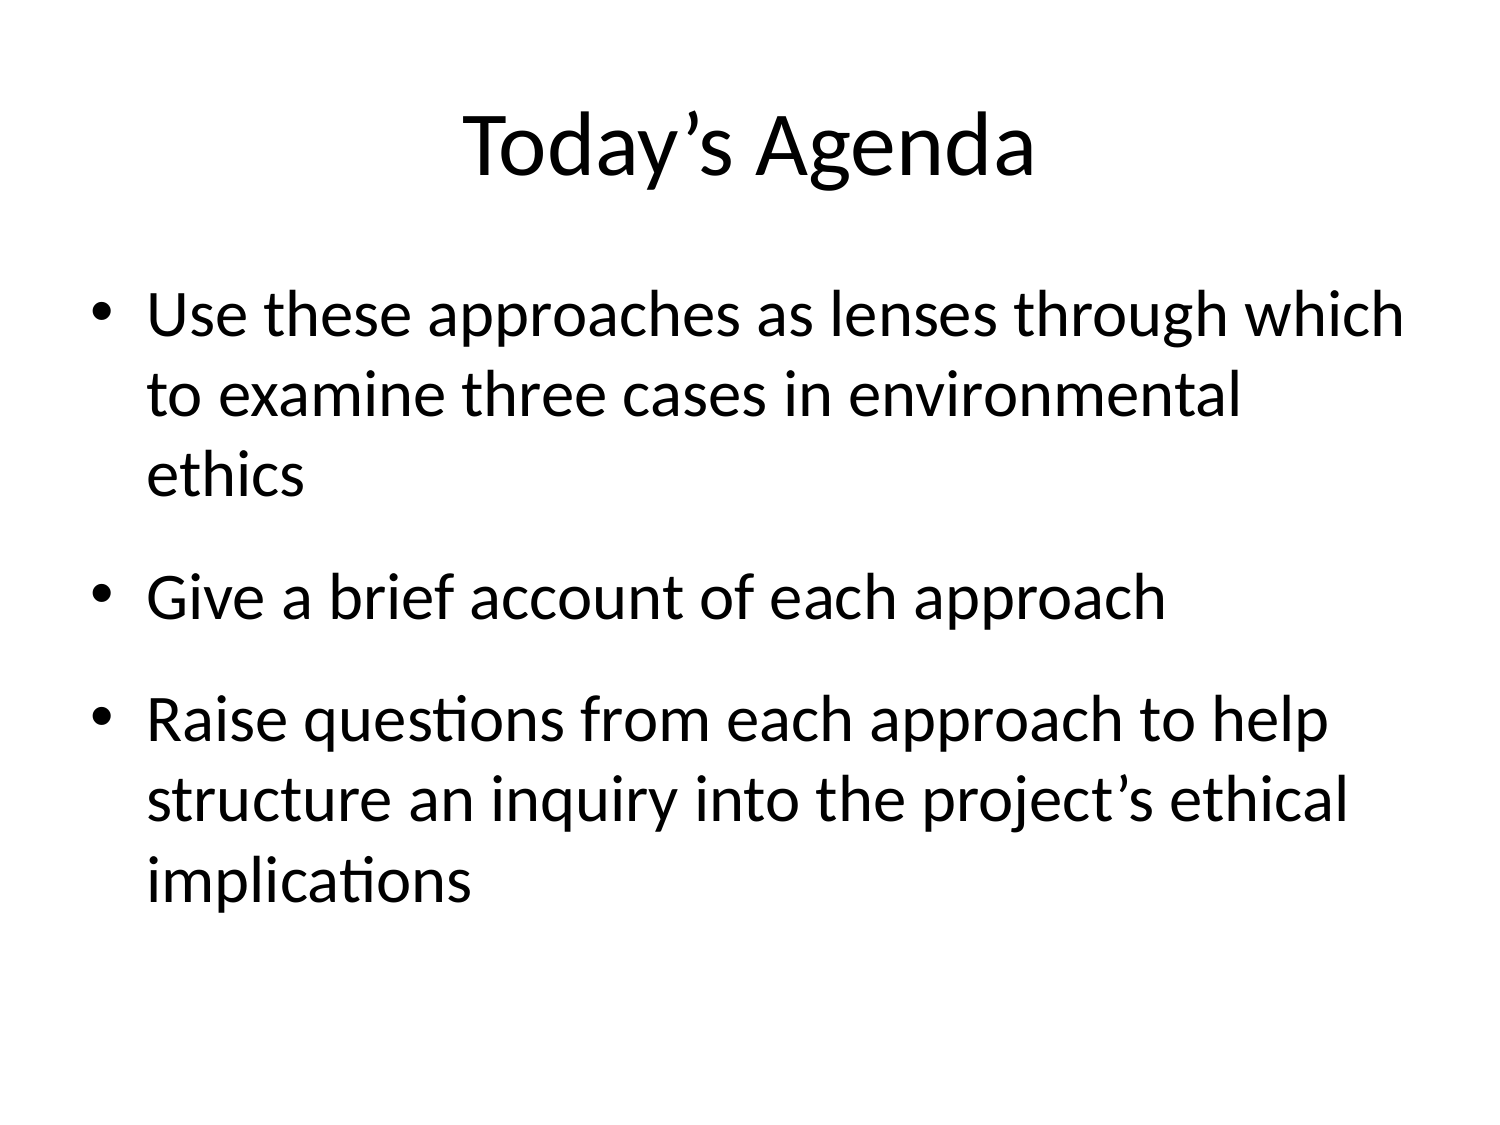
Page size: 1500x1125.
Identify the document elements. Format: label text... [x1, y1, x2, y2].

title Today’s Agenda [75, 45, 1425, 233]
list Use these approaches as lenses through which to examine three cases in environmental ethics Give a brief account of each approach Raise questions from each approach to help structure an inquiry into the project’s ethical implications [75, 262, 1425, 1075]
